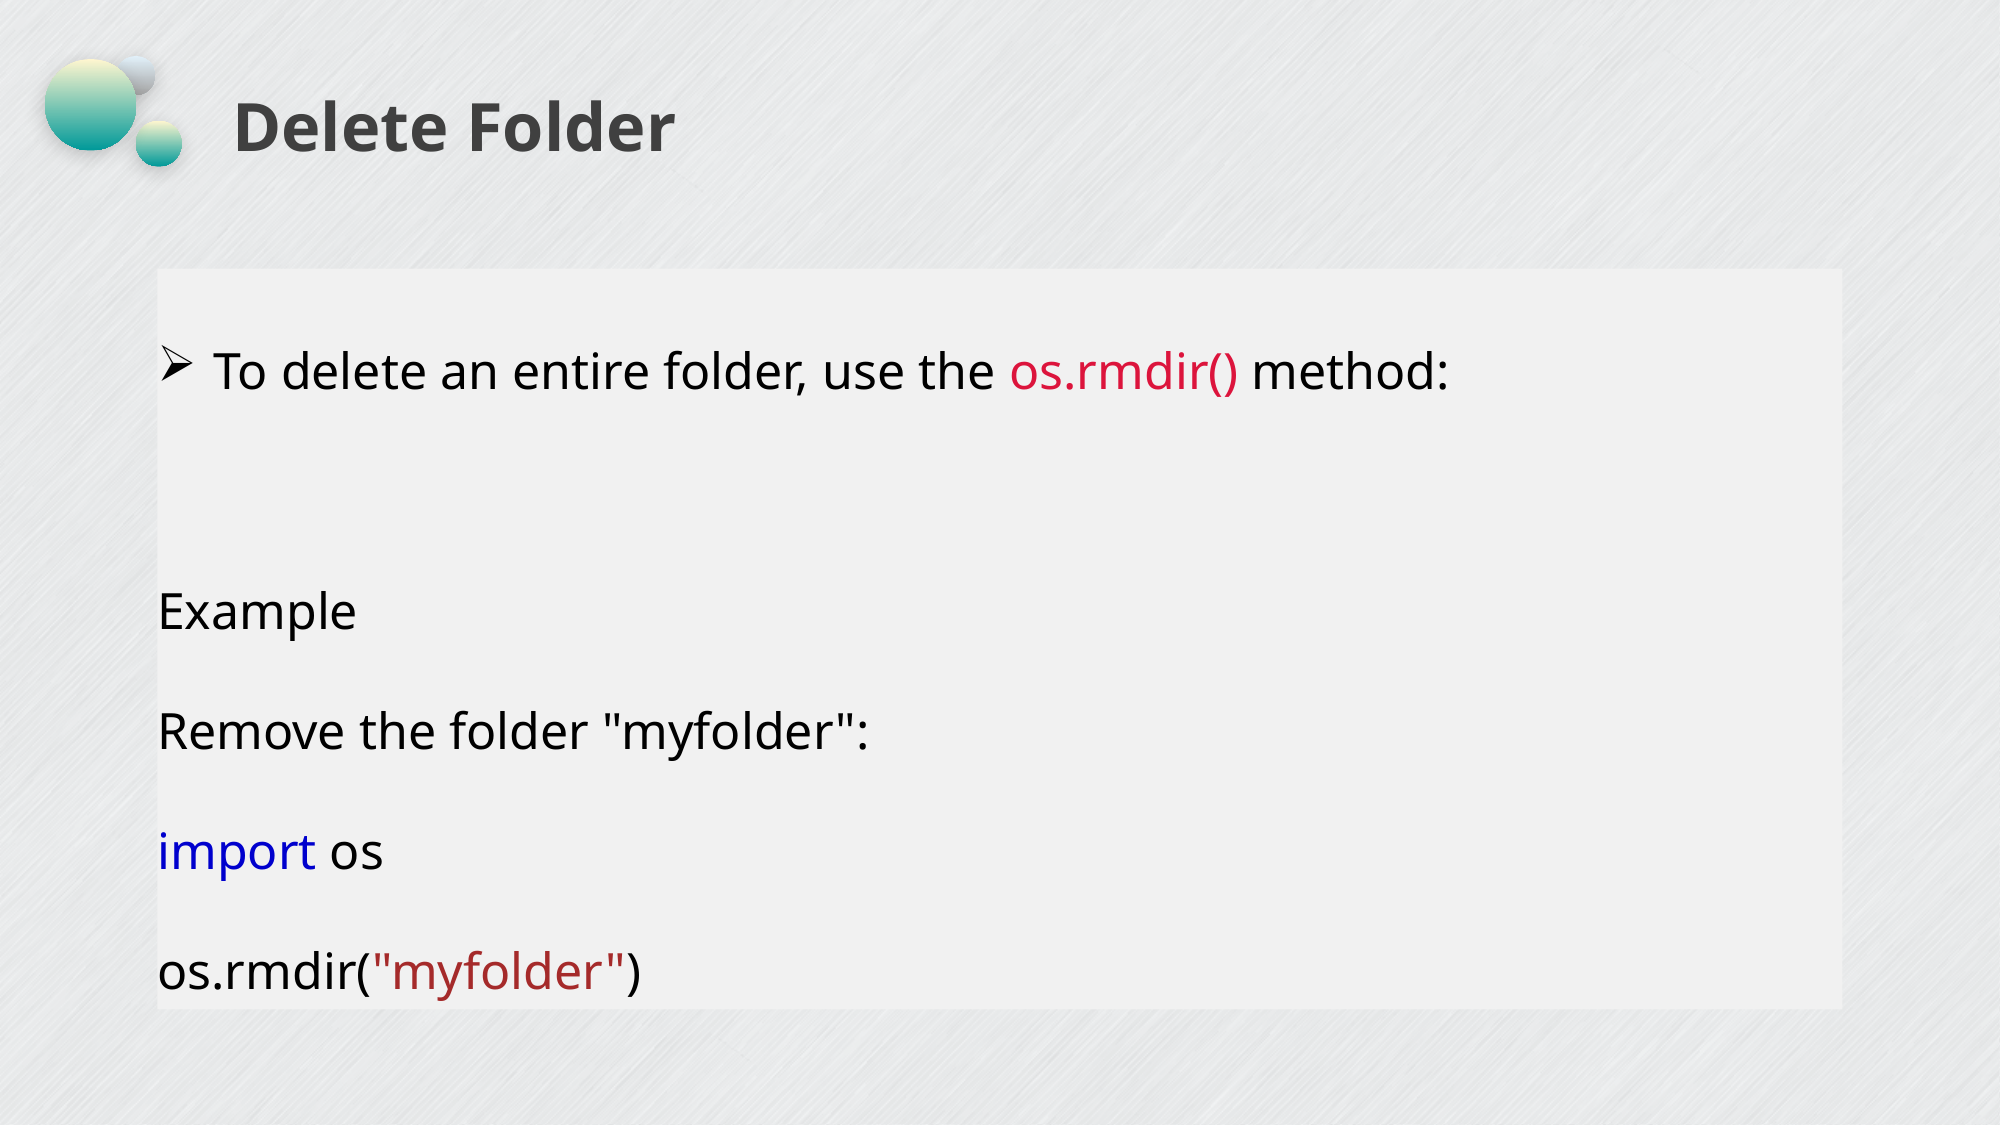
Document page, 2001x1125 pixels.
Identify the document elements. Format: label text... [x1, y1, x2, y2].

text_box To delete an entire folder, use the os.rmdir() method: Example Remove the folder "myfolder": import os os.rmdir("myfolder") [157, 268, 1843, 1010]
text_box Delete Folder [217, 77, 1543, 173]
